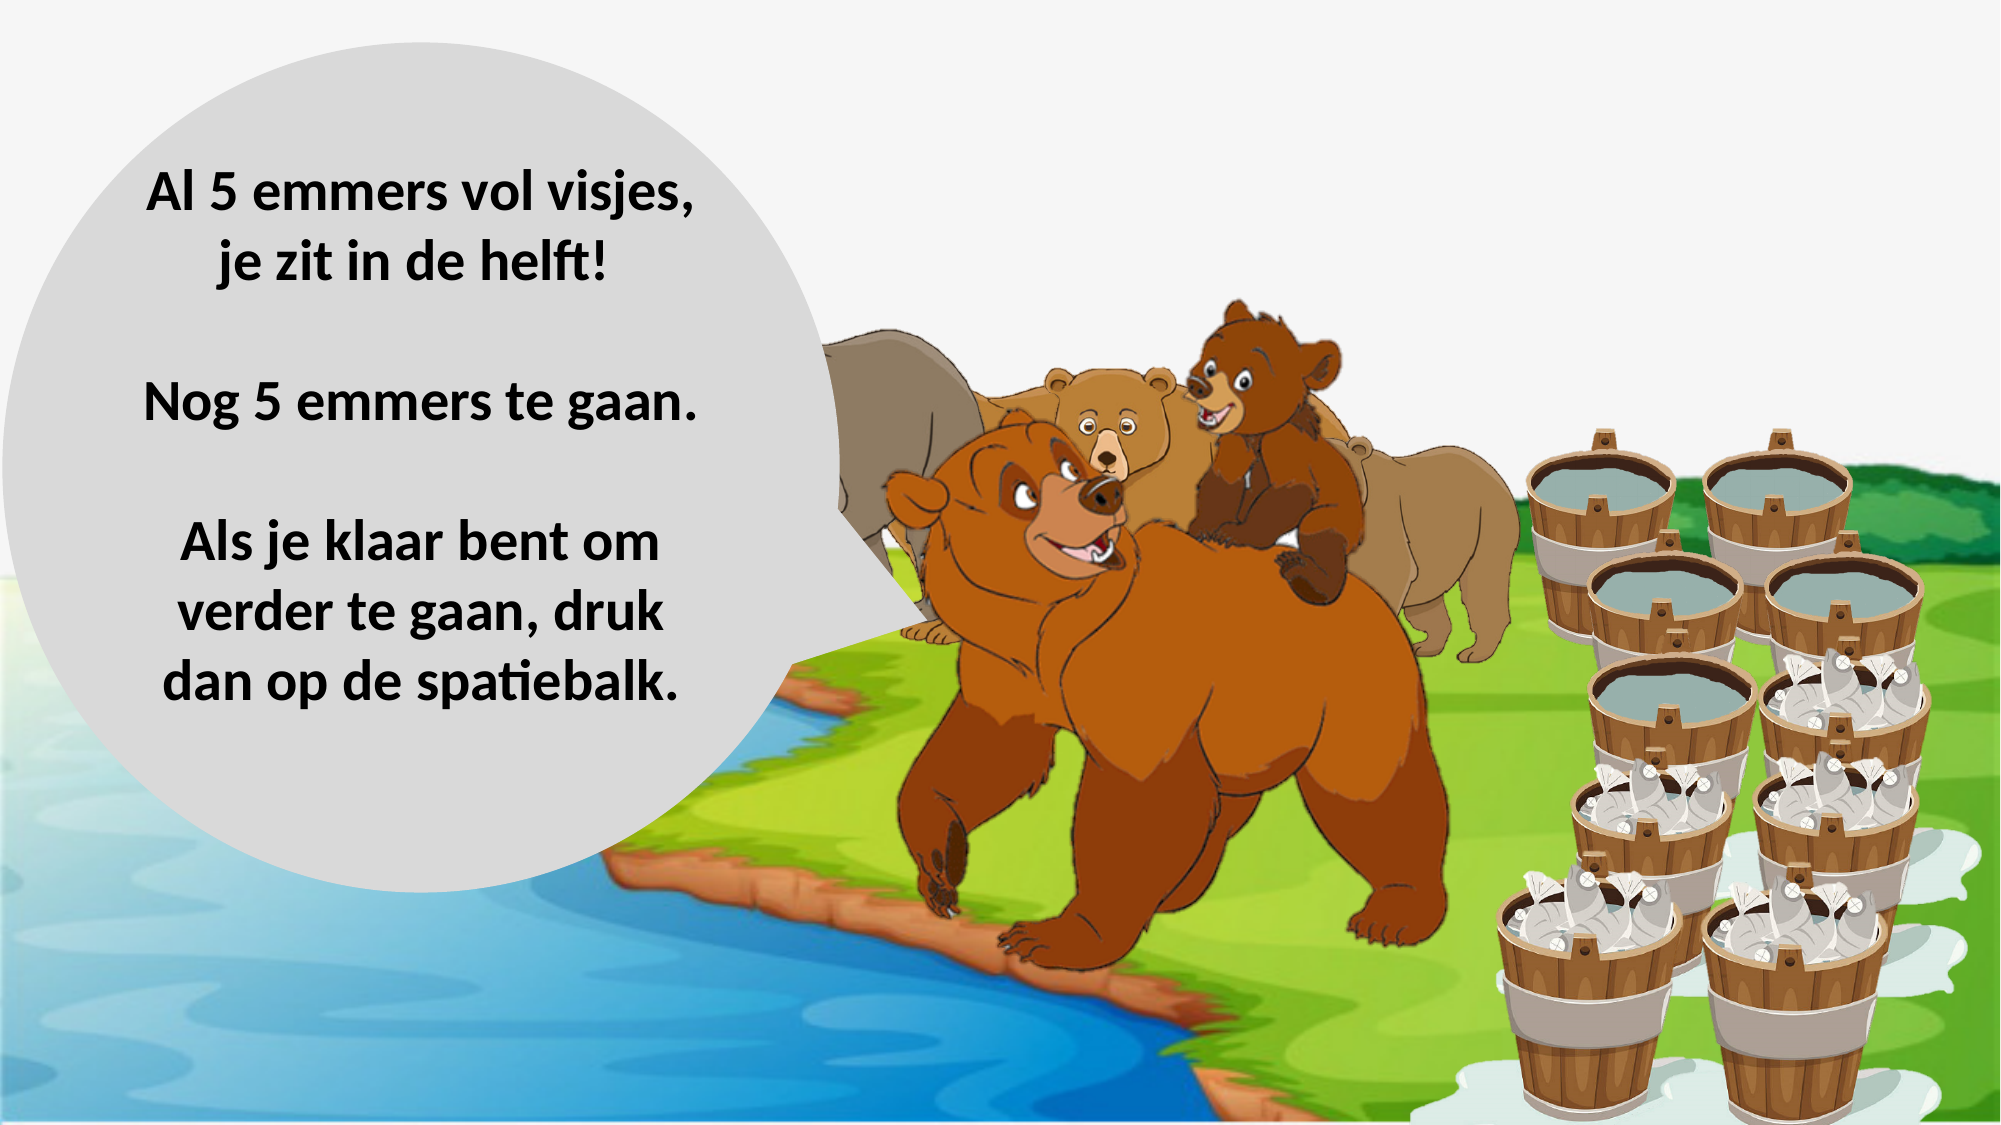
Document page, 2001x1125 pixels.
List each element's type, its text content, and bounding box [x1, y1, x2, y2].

picture [0, 0, 2001, 1125]
text_box Al 5 emmers vol visjes, je zit in de helft! Nog 5 emmers te gaan. Als je klaar bent om verder te gaan, druk dan op de spatiebalk. [1, 41, 824, 894]
